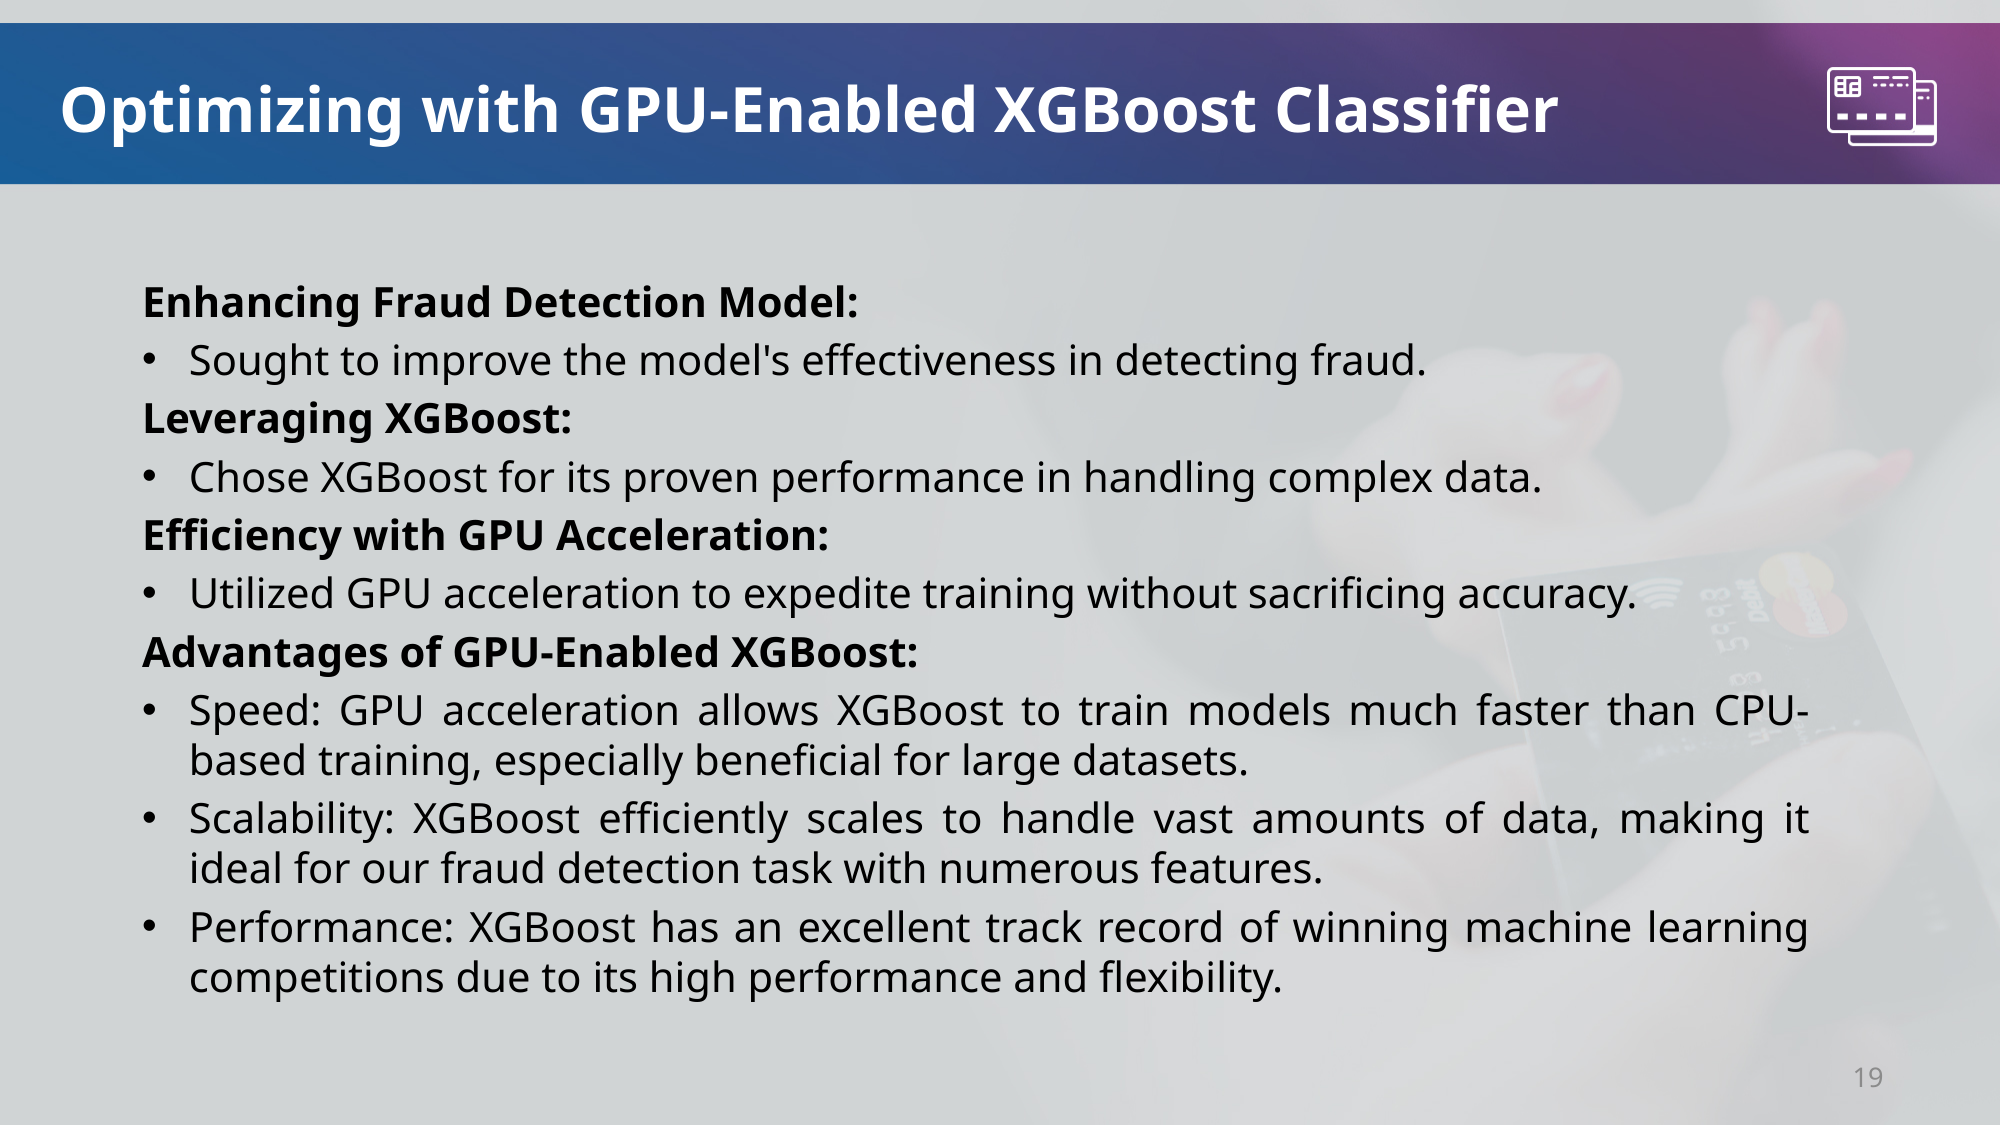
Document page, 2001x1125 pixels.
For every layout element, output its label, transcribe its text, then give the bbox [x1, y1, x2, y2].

picture [0, 0, 2000, 1125]
slide_number 19 [1433, 1054, 1900, 1103]
list Enhancing Fraud Detection Model: Sought to improve the model's effectiveness in detecting fraud. Leveraging XGBoost: Chose XGBoost for its proven performance in handling complex data. Efficiency with GPU Acceleration: Utilized GPU acceleration to expedite training without sacrificing accuracy. Advantages of GPU-Enabled XGBoost: Speed: GPU acceleration allows XGBoost to train models much faster than CPU-based training, especially beneficial for large datasets. Scalability: XGBoost efficiently scales to handle vast amounts of data, making it ideal for our fraud detection task with numerous features. Performance: XGBoost has an excellent track record of winning machine learning competitions due to its high performance and flexibility. [125, 267, 1827, 1000]
title Optimizing with GPU-Enabled XGBoost Classifier [43, 41, 1768, 173]
